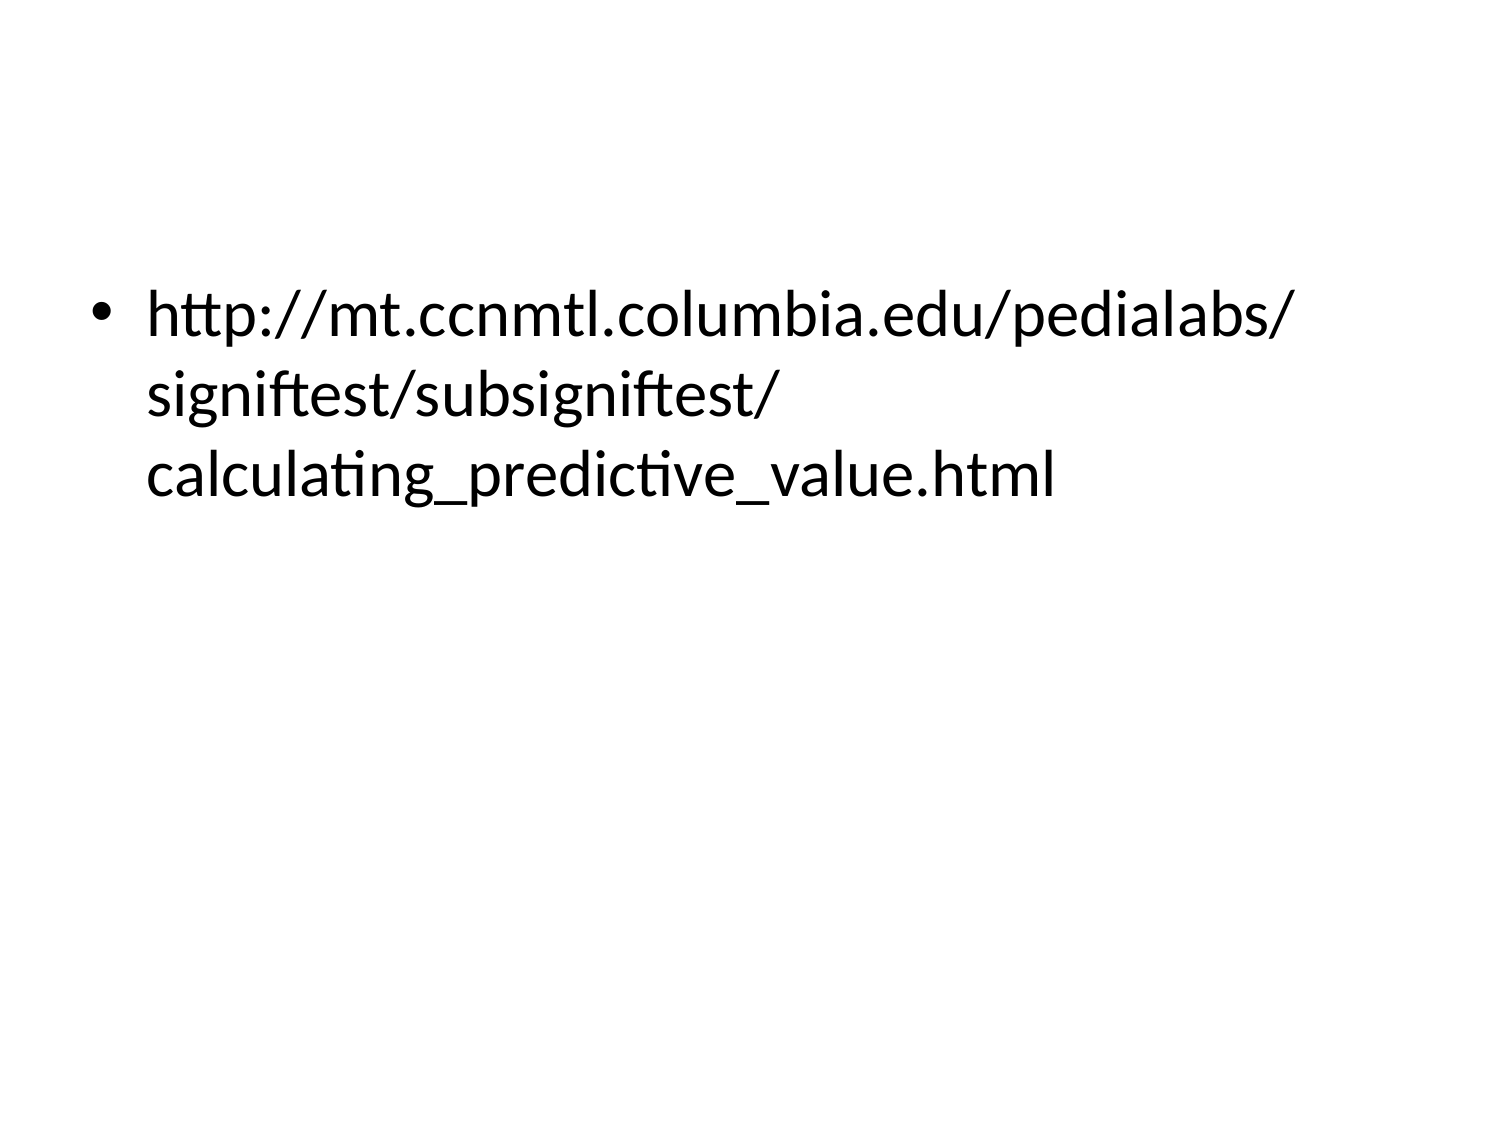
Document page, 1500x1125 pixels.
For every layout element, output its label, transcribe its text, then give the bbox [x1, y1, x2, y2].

list http://mt.ccnmtl.columbia.edu/pedialabs/signiftest/subsigniftest/calculating_predictive_value.html [75, 262, 1425, 1005]
